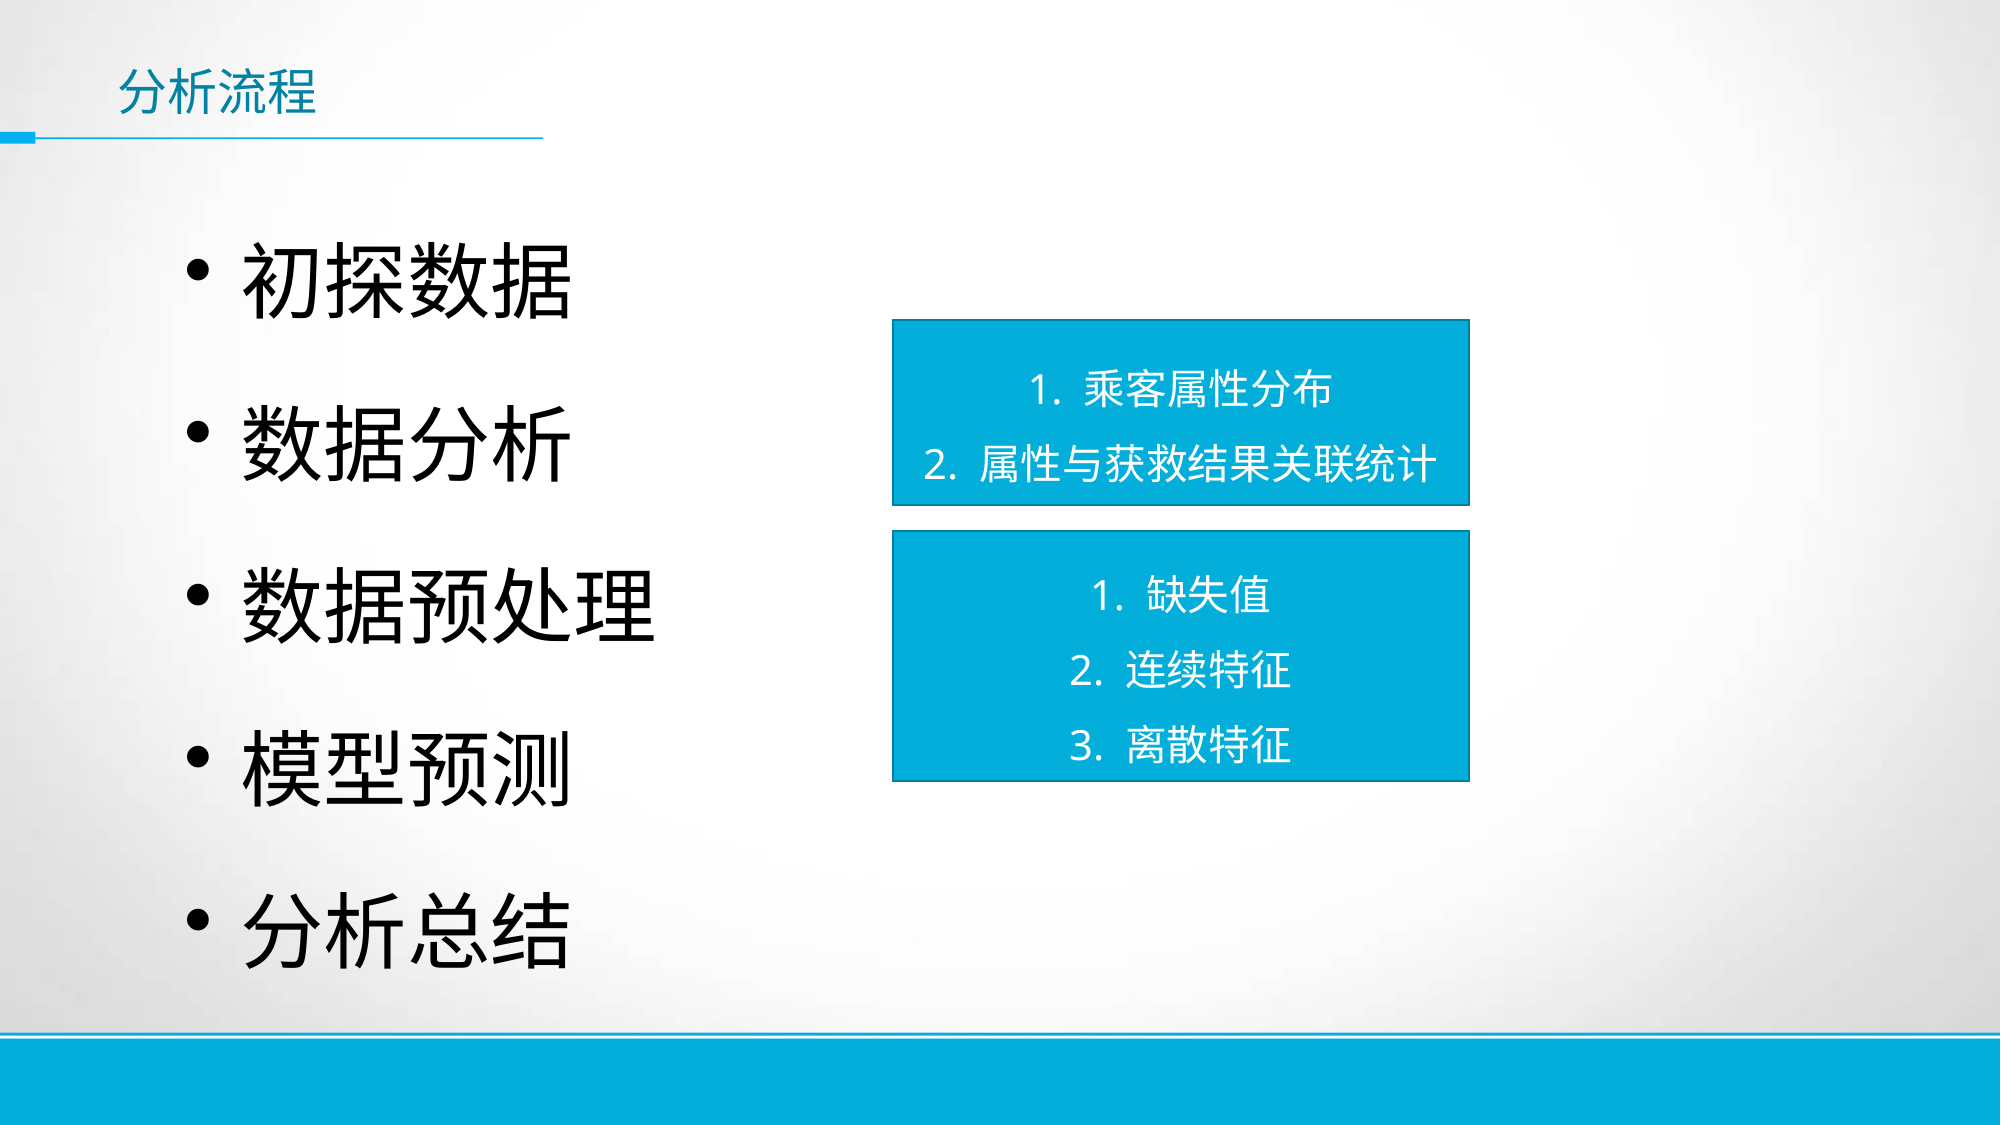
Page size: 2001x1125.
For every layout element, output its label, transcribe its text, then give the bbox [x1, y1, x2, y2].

list 初探数据 数据分析 数据预处理 模型预测 分析总结 [169, 172, 1970, 976]
text_box 1. 缺失值 2. 连续特征 3. 离散特征 [892, 530, 1470, 782]
picture [0, 0, 2000, 1032]
title 分析流程 [102, 42, 1903, 138]
text_box 1. 乘客属性分布 2. 属性与获救结果关联统计 [892, 319, 1470, 506]
